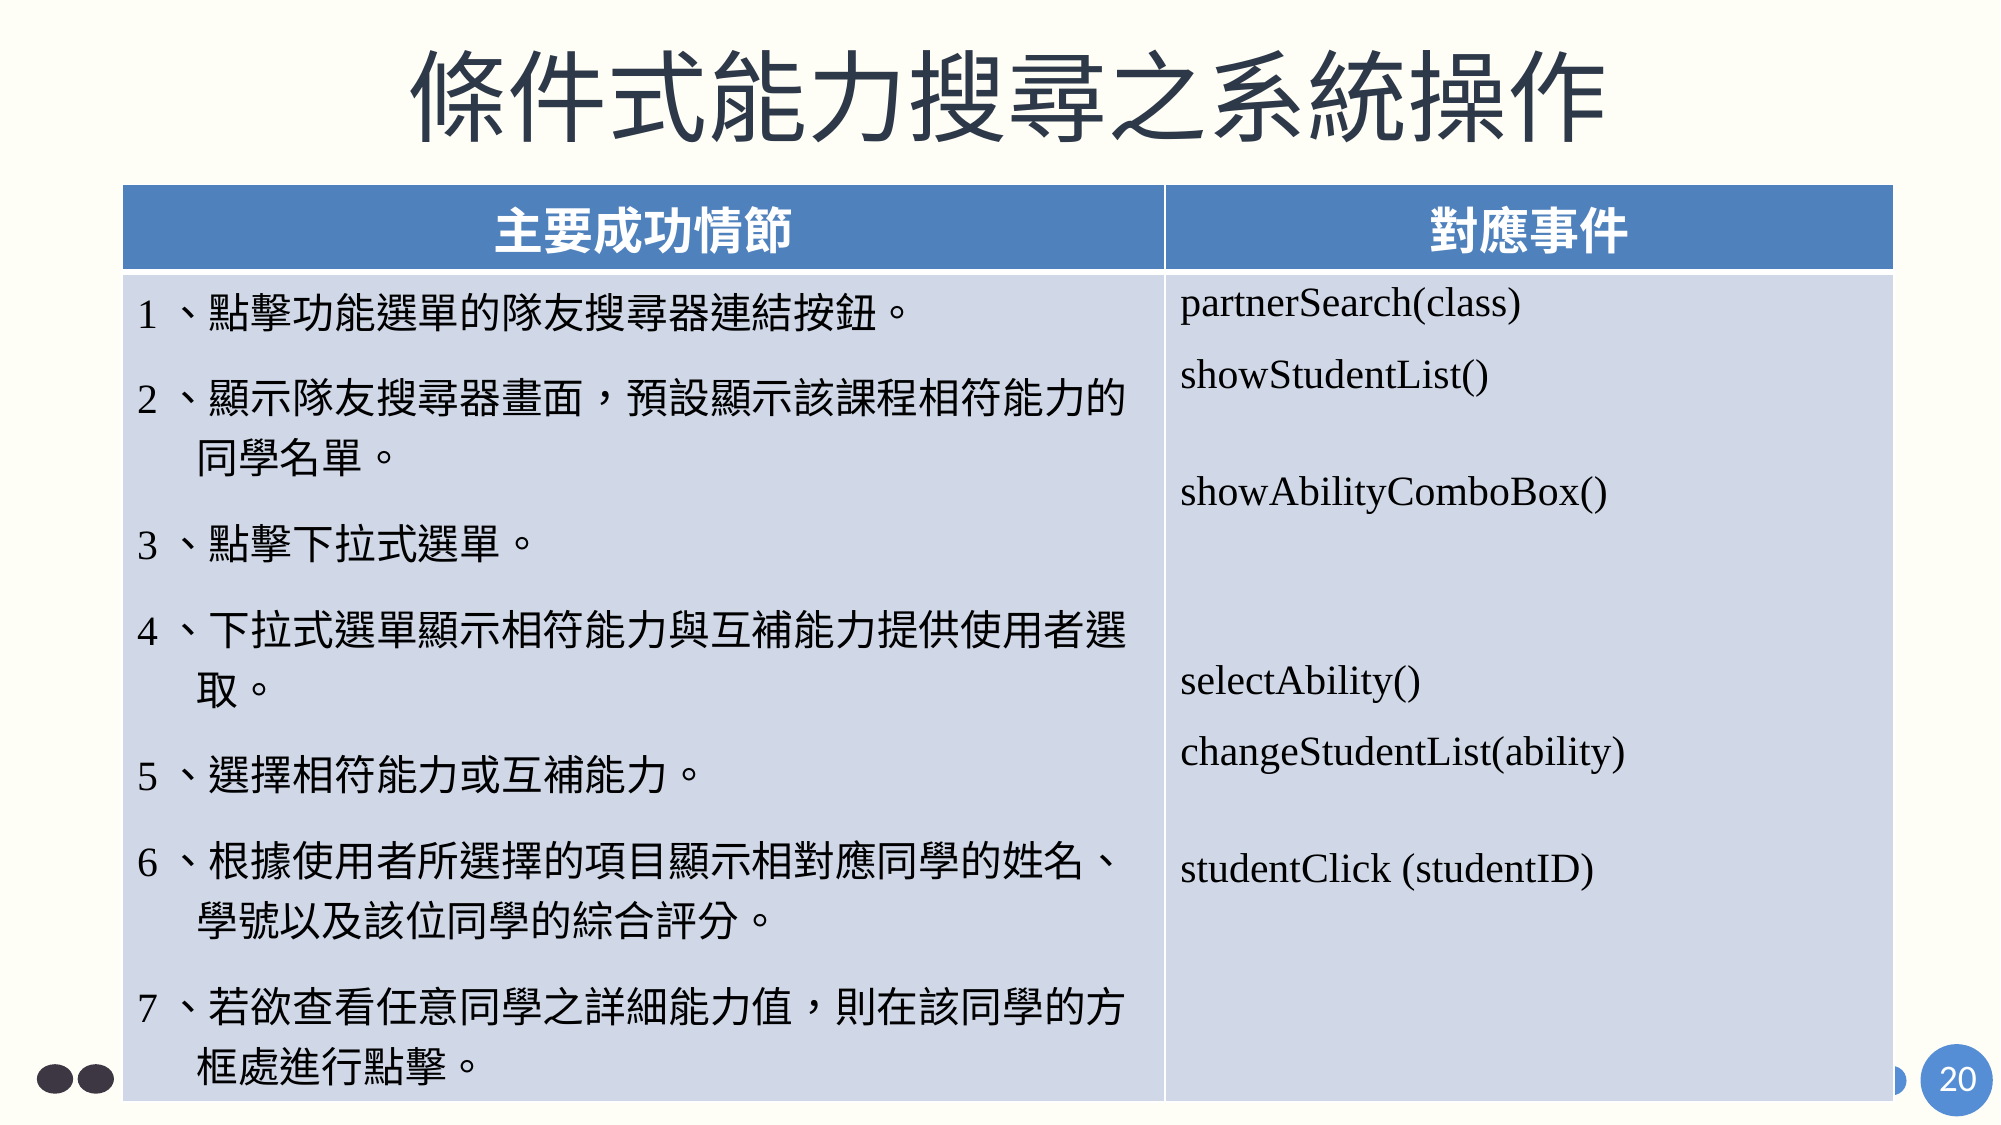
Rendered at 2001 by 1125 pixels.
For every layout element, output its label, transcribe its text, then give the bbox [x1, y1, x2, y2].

table_header 主要成功情節 [123, 185, 1164, 269]
table_header 對應事件 [1166, 185, 1893, 269]
table_cell partnerSearch(class) showStudentList() showAbilityComboBox() selectAbility() changeStudentList(ability) studentClick (studentID) [1166, 275, 1893, 1101]
table_cell 1、點擊功能選單的隊友搜尋器連結按鈕。 2、顯示隊友搜尋器畫面，預設顯示該課程相符能力的同學名單。 3、點擊下拉式選單。 4、下拉式選單顯示相符能力與互補能力提供使用者選取。 5、選擇相符能力或互補能力。 6、根據使用者所選擇的項目顯示相對應同學的姓名、學號以及該位同學的綜合評分。 7、若欲查看任意同學之詳細能力值，則在該同學的方框處進行點擊。 [123, 275, 1164, 1101]
text_box 20 [1924, 1046, 1992, 1107]
title 條件式能力搜尋之系統操作 [307, 26, 1709, 184]
